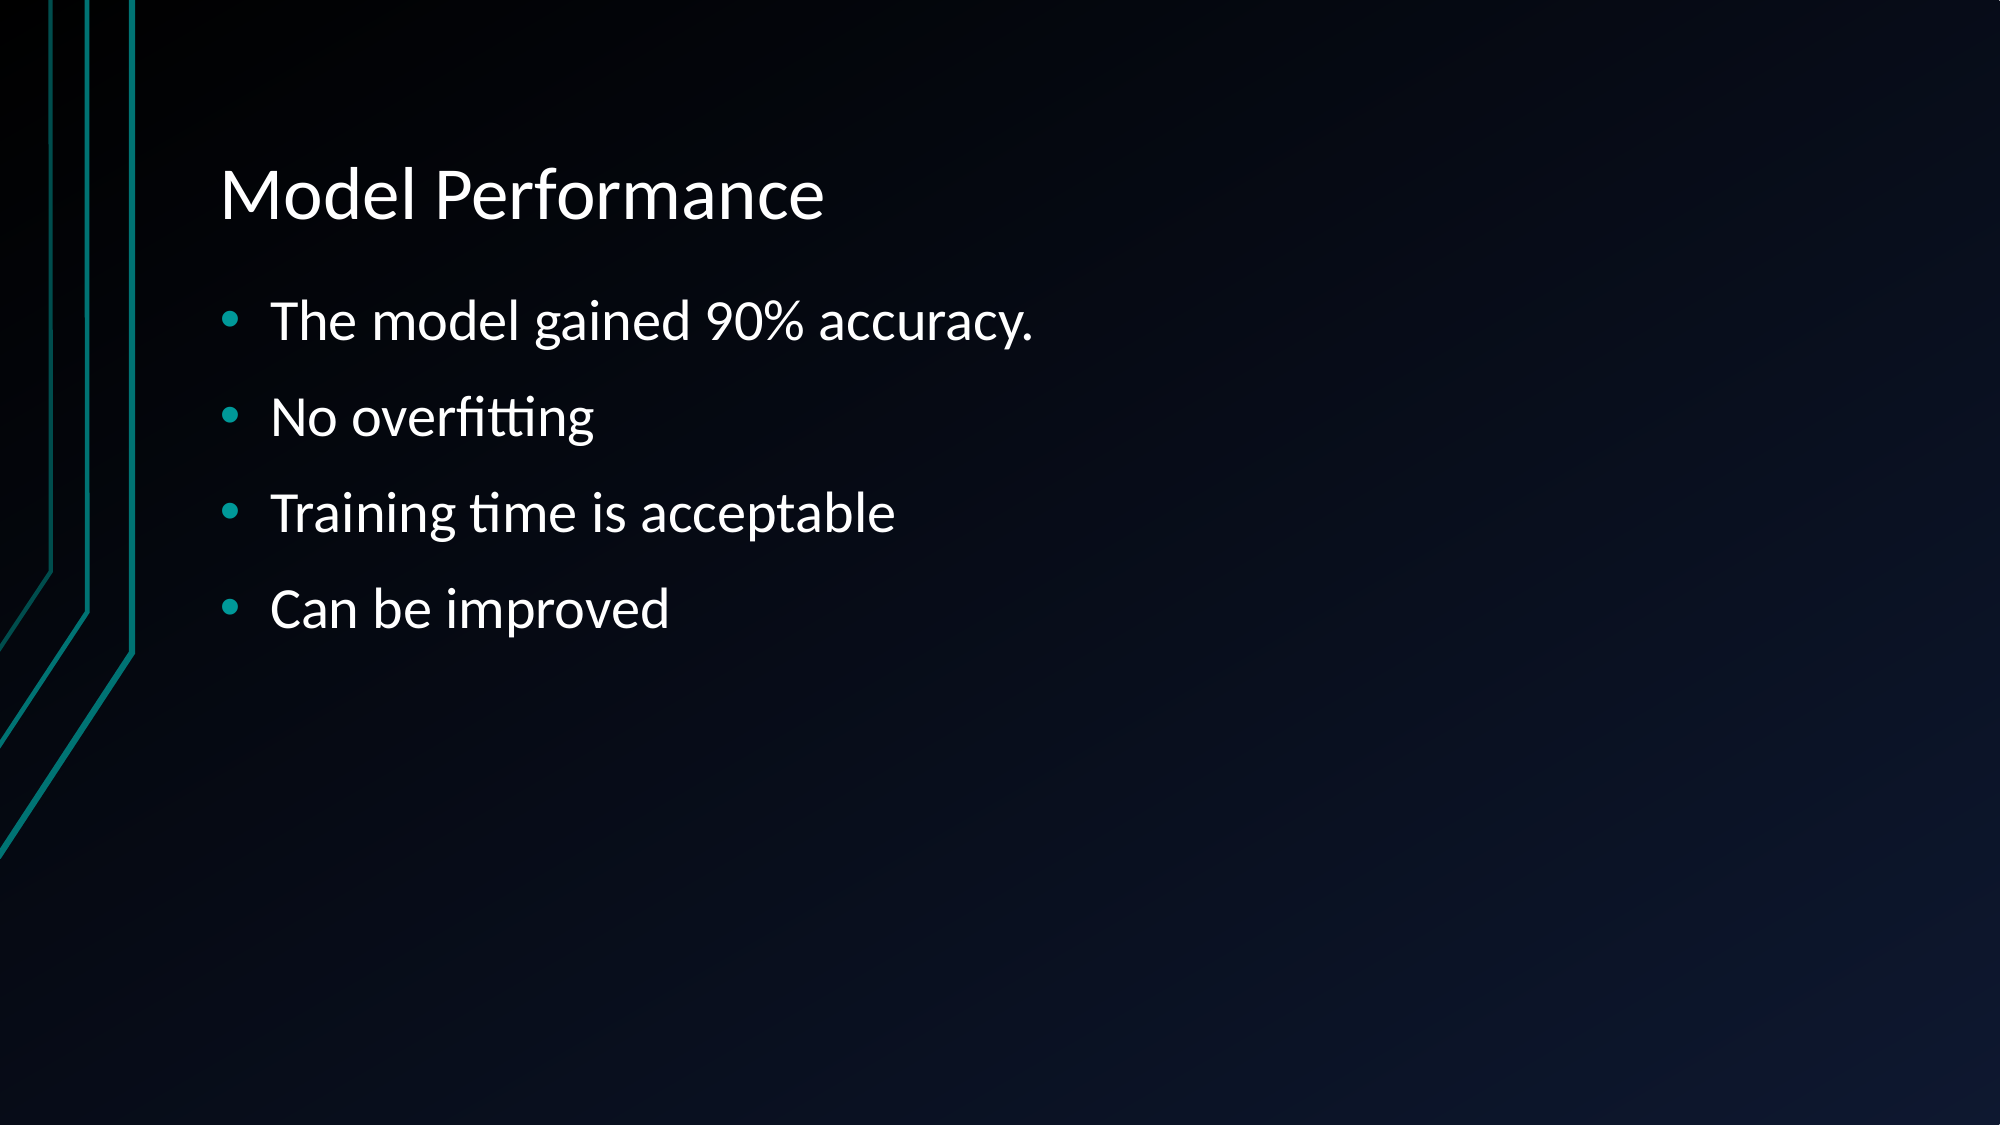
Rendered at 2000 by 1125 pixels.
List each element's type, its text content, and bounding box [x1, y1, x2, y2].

list The model gained 90% accuracy. No overfitting Training time is acceptable Can be improved [199, 279, 1957, 1013]
title Model Performance [199, 45, 1900, 246]
